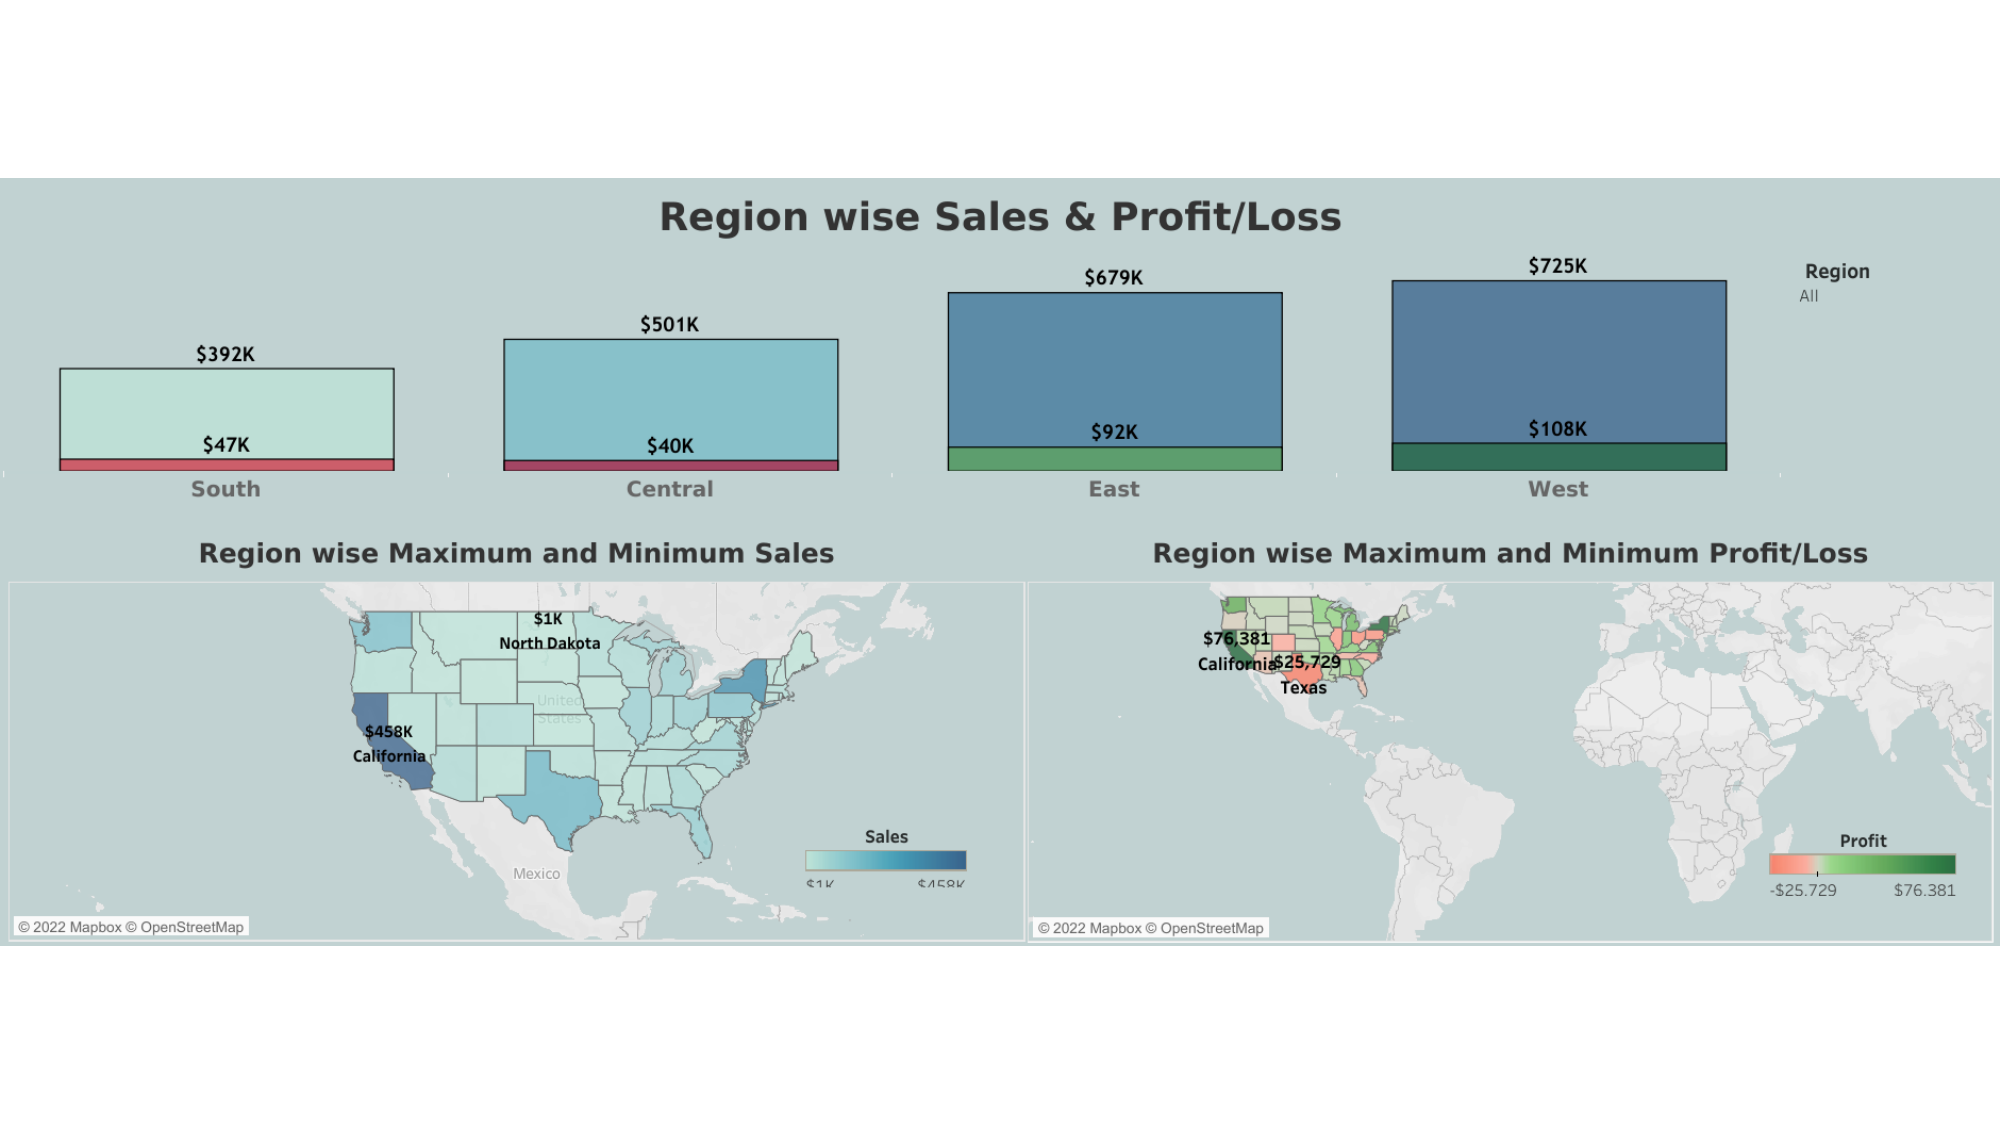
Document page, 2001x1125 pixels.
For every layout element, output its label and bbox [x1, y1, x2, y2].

picture [0, 178, 2000, 946]
